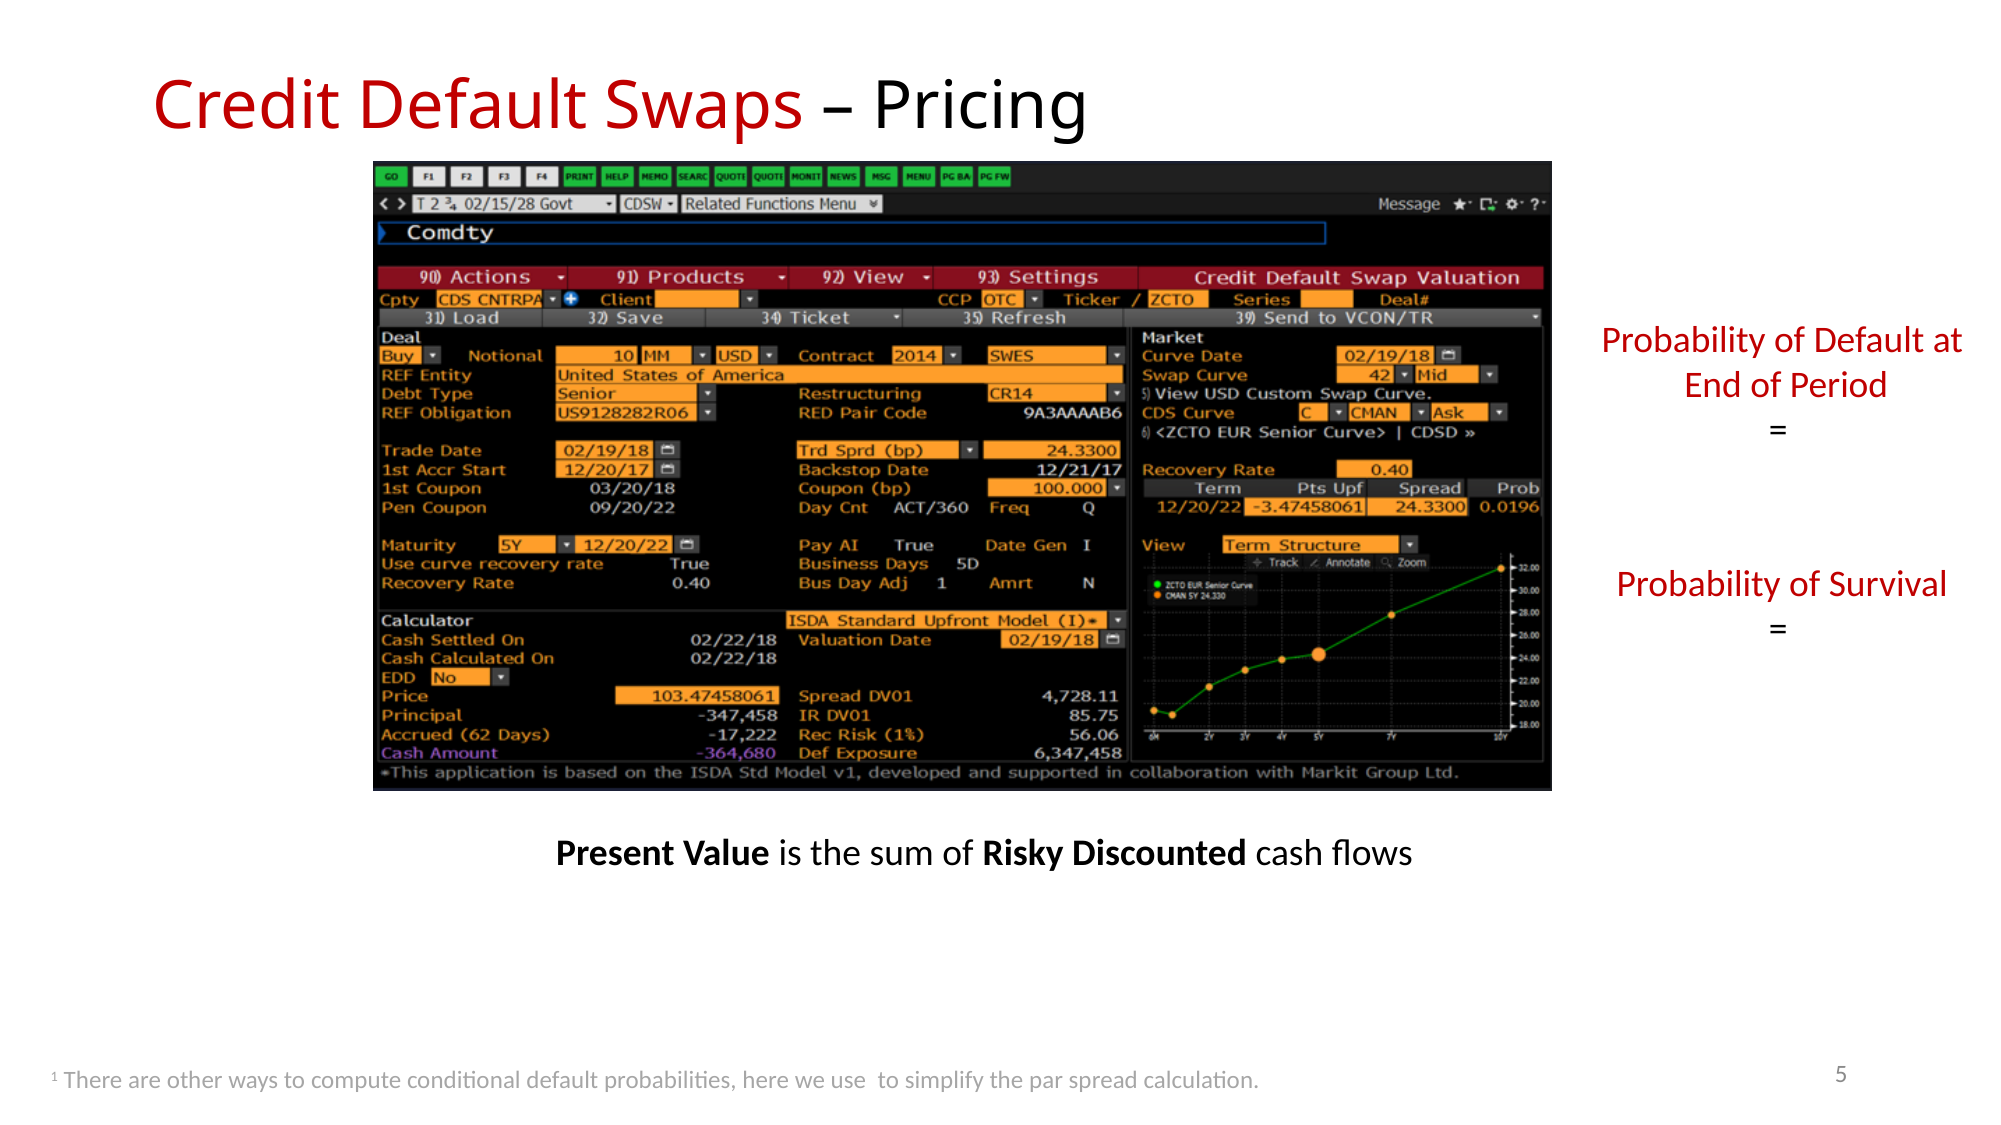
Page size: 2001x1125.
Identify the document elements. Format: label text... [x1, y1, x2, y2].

picture [373, 161, 1552, 791]
text_box Present Value is the sum of Risky Discounted cash flows [541, 798, 1542, 881]
title Credit Default Swaps – Pricing [137, 59, 1863, 155]
slide_number 4 [1412, 1042, 1863, 1103]
